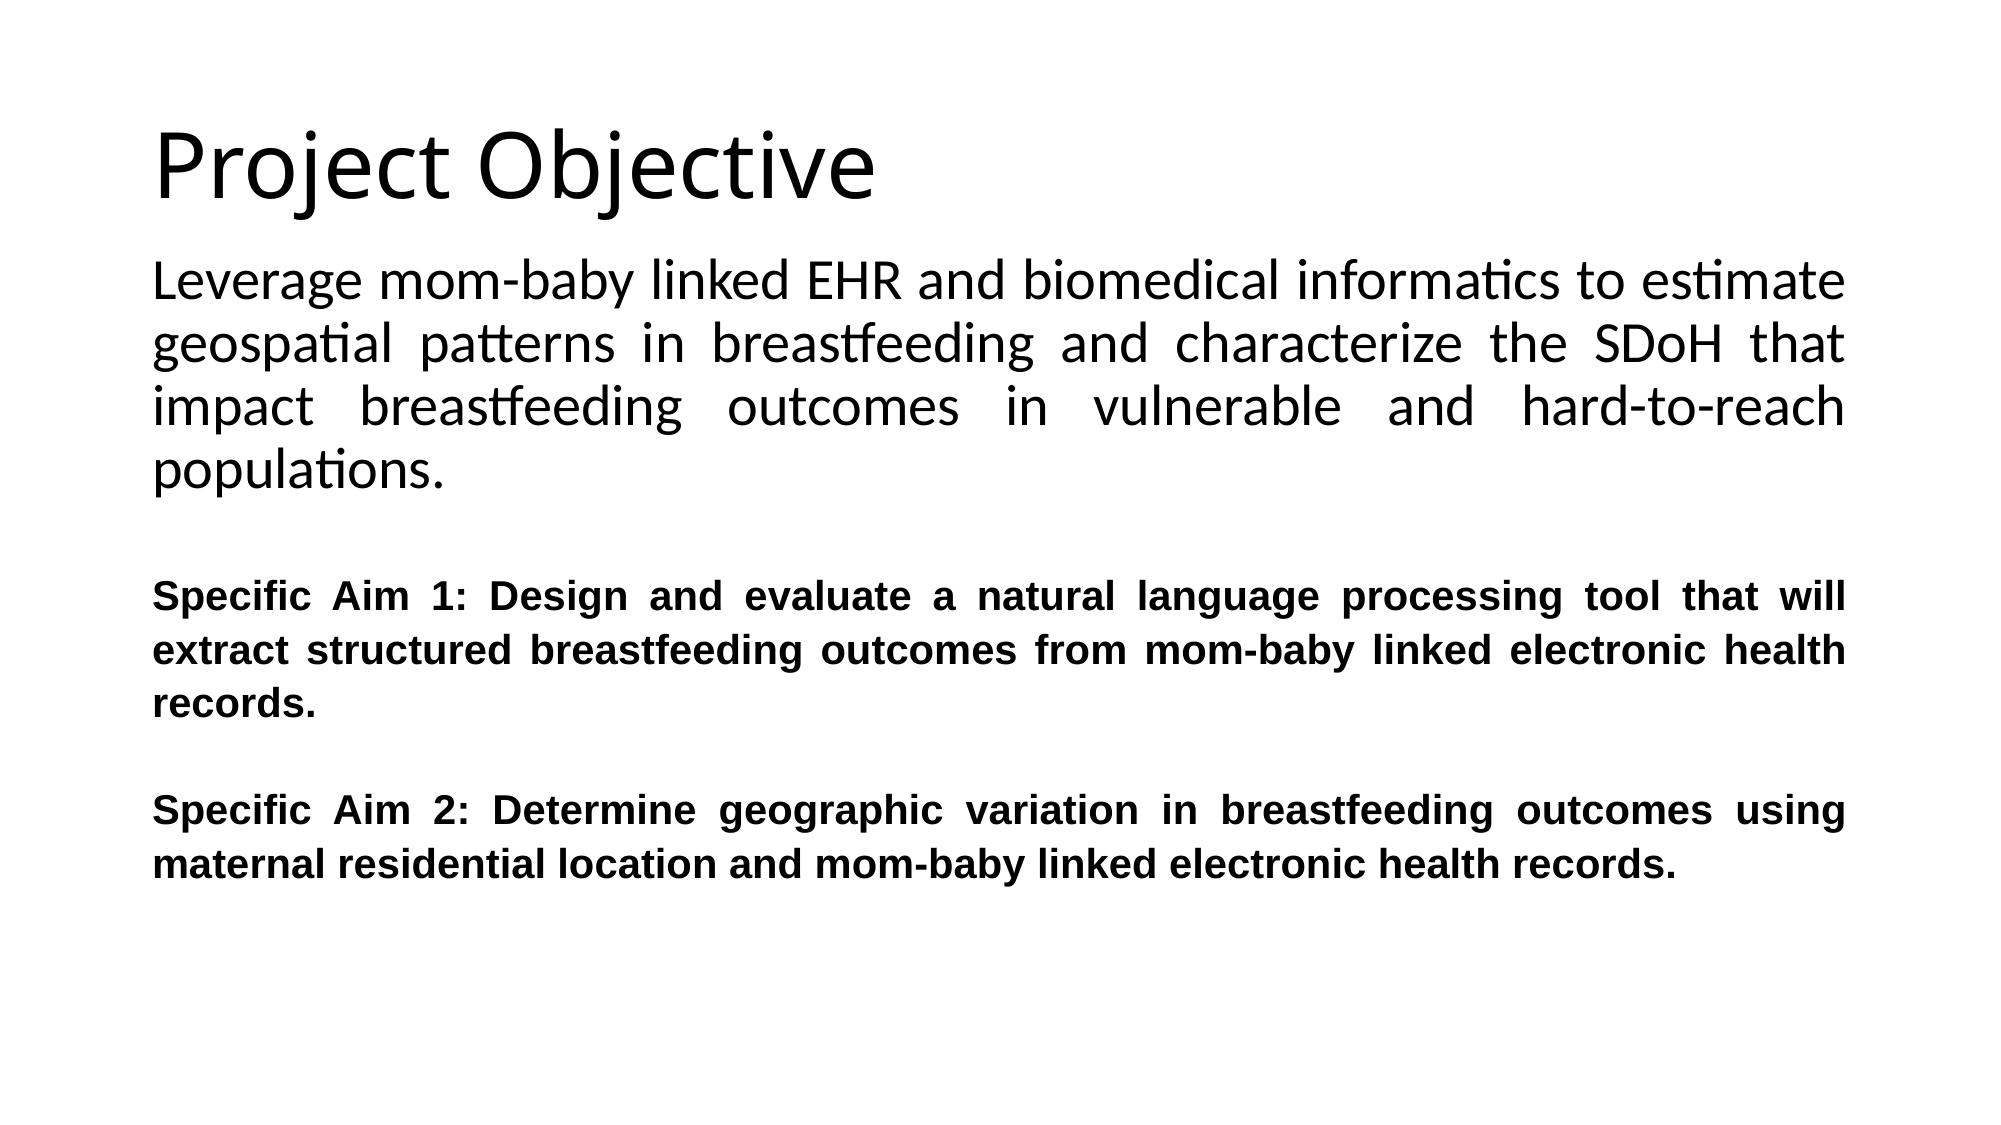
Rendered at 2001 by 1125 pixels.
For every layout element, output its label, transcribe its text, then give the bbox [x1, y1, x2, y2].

title Project Objective [137, 59, 1863, 241]
text_box Specific Aim 1: Design and evaluate a natural language processing tool that will extract structured breastfeeding outcomes from mom-baby linked electronic health records. Specific Aim 2: Determine geographic variation in breastfeeding outcomes using maternal residential location and mom-baby linked electronic health records. [137, 558, 1863, 894]
list Leverage mom-baby linked EHR and biomedical informatics to estimate geospatial patterns in breastfeeding and characterize the SDoH that impact breastfeeding outcomes in vulnerable and hard-to-reach populations. [137, 241, 1863, 516]
